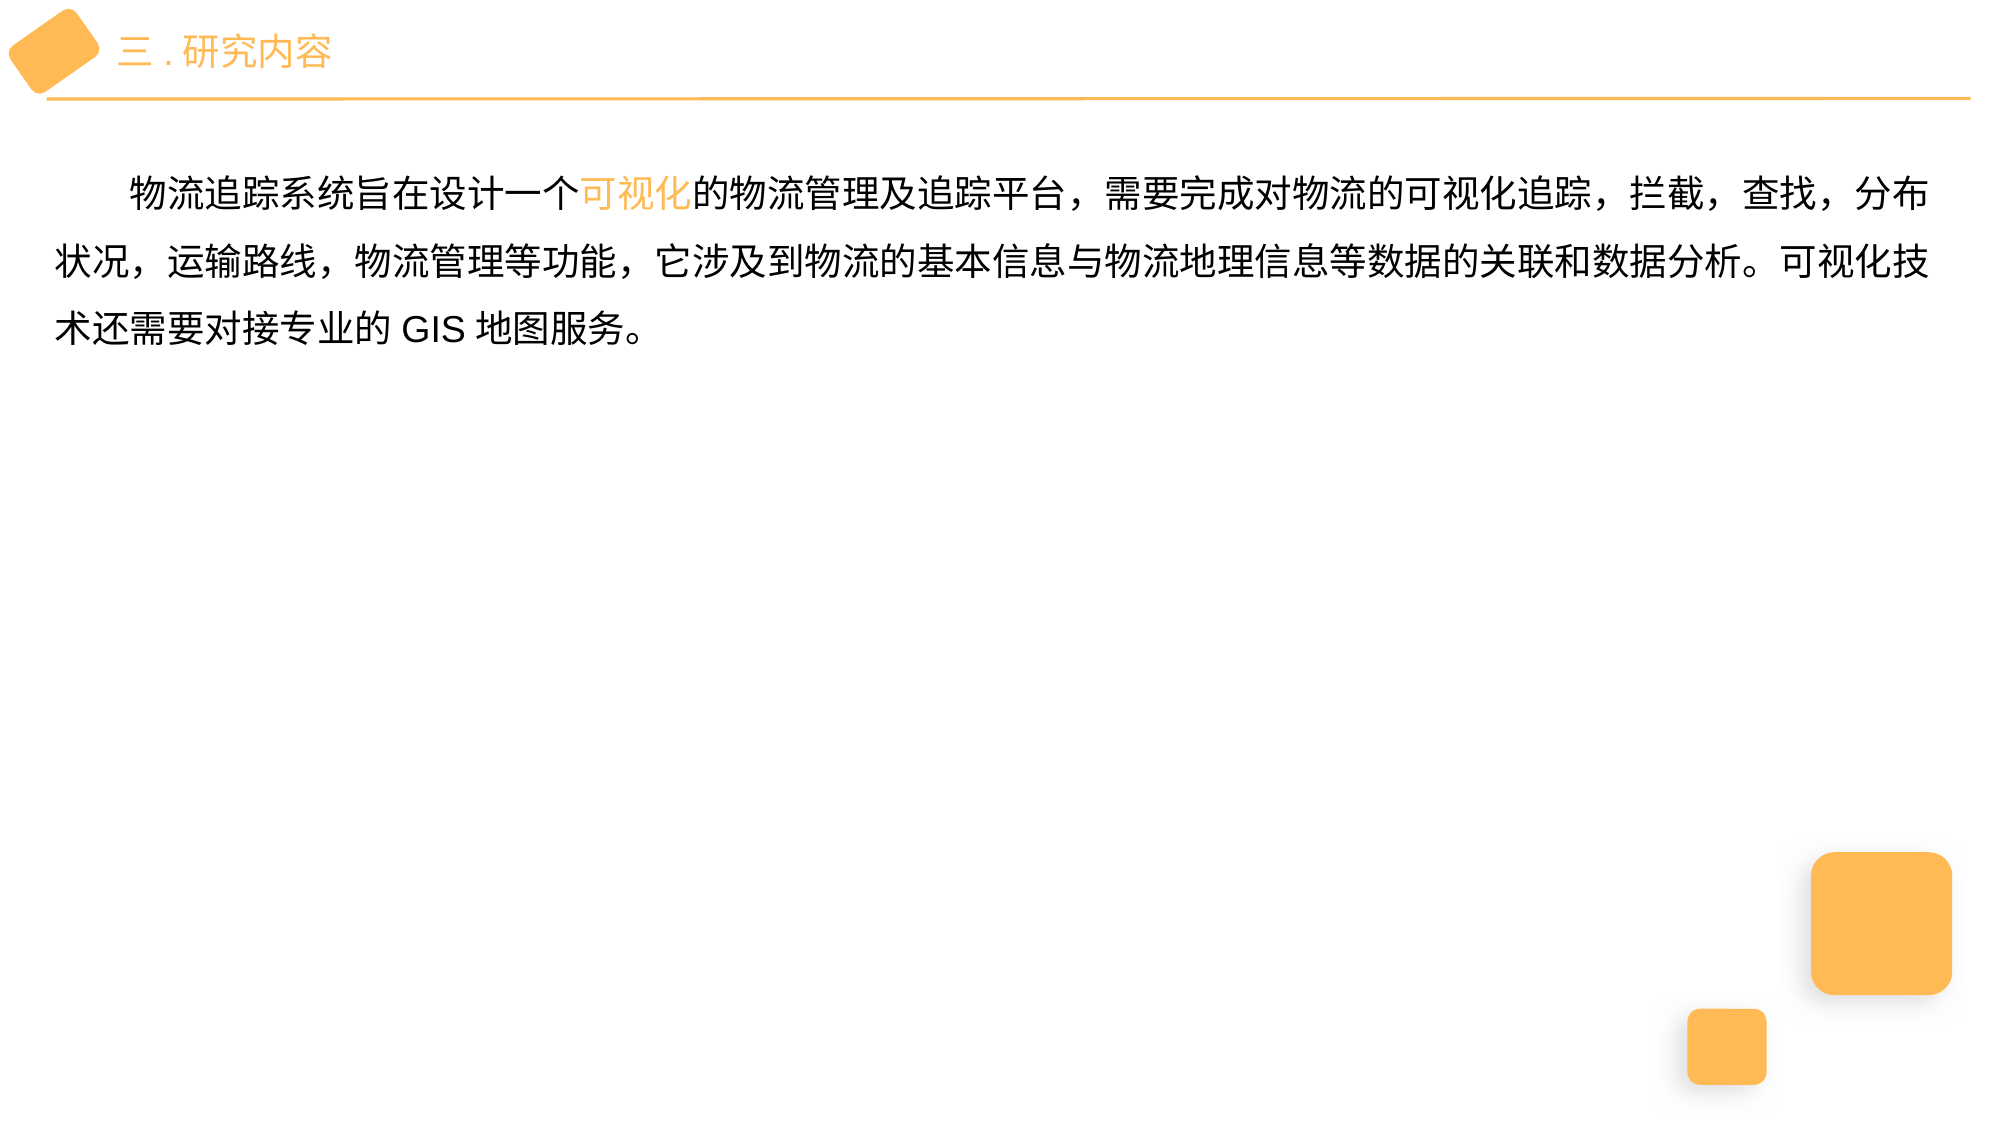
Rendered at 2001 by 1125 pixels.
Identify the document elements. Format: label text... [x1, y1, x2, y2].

text_box [8, 8, 100, 94]
text_box 三.研究内容 [102, 20, 798, 81]
text_box [1686, 1044, 1768, 1086]
text_box 物流追踪系统旨在设计一个可视化的物流管理及追踪平台，需要完成对物流的可视化追踪，拦截，查找，分布状况，运输路线，物流管理等功能，它涉及到物流的基本信息与物流地理信息等数据的关联和数据分析。可视化技术还需要对接专业的GIS地图服务。 [40, 140, 1965, 1044]
